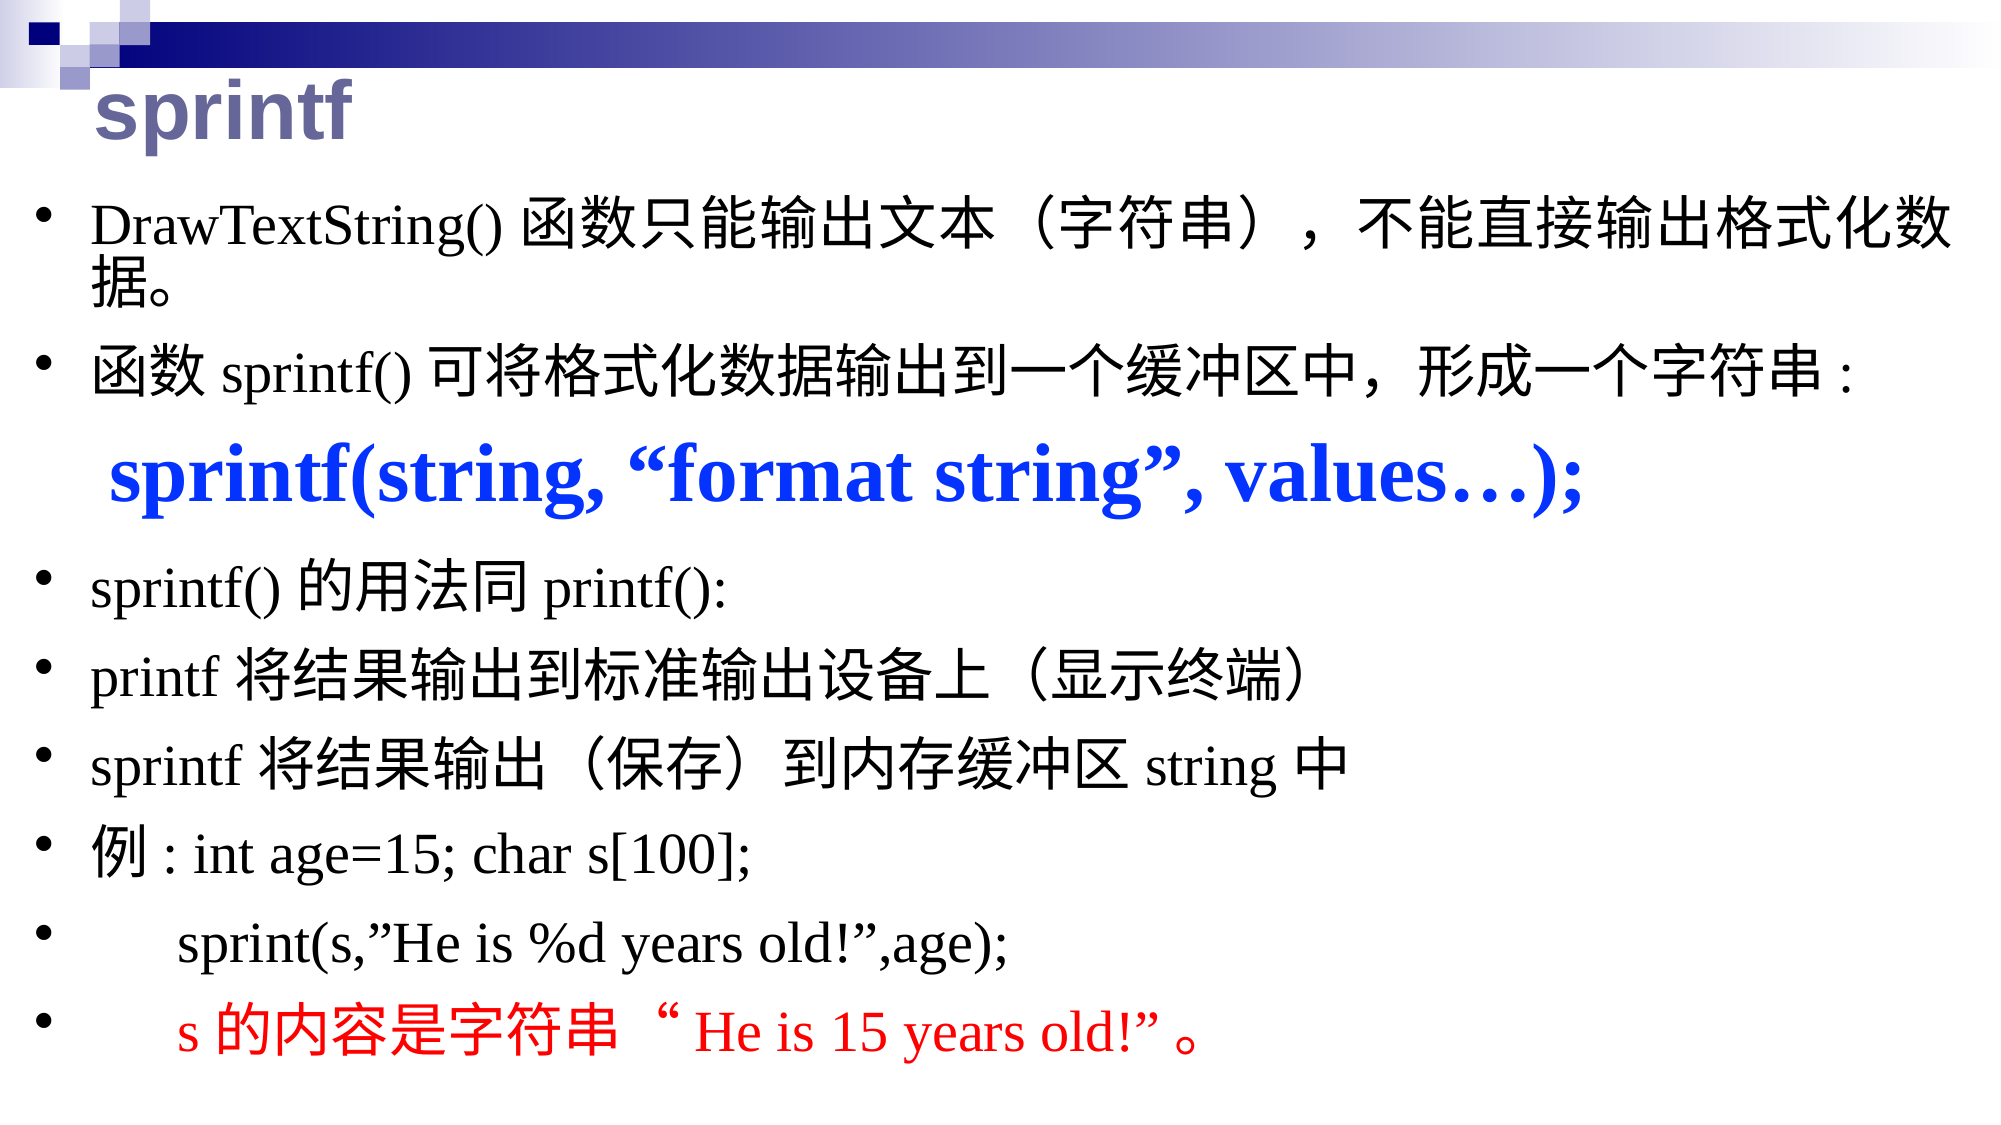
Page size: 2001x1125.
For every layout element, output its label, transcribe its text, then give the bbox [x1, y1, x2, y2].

title sprintf [78, 12, 1750, 189]
text_box DrawTextString()函数只能输出文本（字符串），不能直接输出格式化数据。 函数sprintf()可将格式化数据输出到一个缓冲区中，形成一个字符串: sprintf(string, “format string”, values…); sprintf()的用法同printf(): printf将结果输出到标准输出设备上（显示终端） sprintf将结果输出（保存）到内存缓冲区string中 例: int age=15; char s[100]; sprint(s,”He is %d years old!”,age); s的内容是字符串“He is 15 years old!”。 [19, 189, 1969, 1059]
